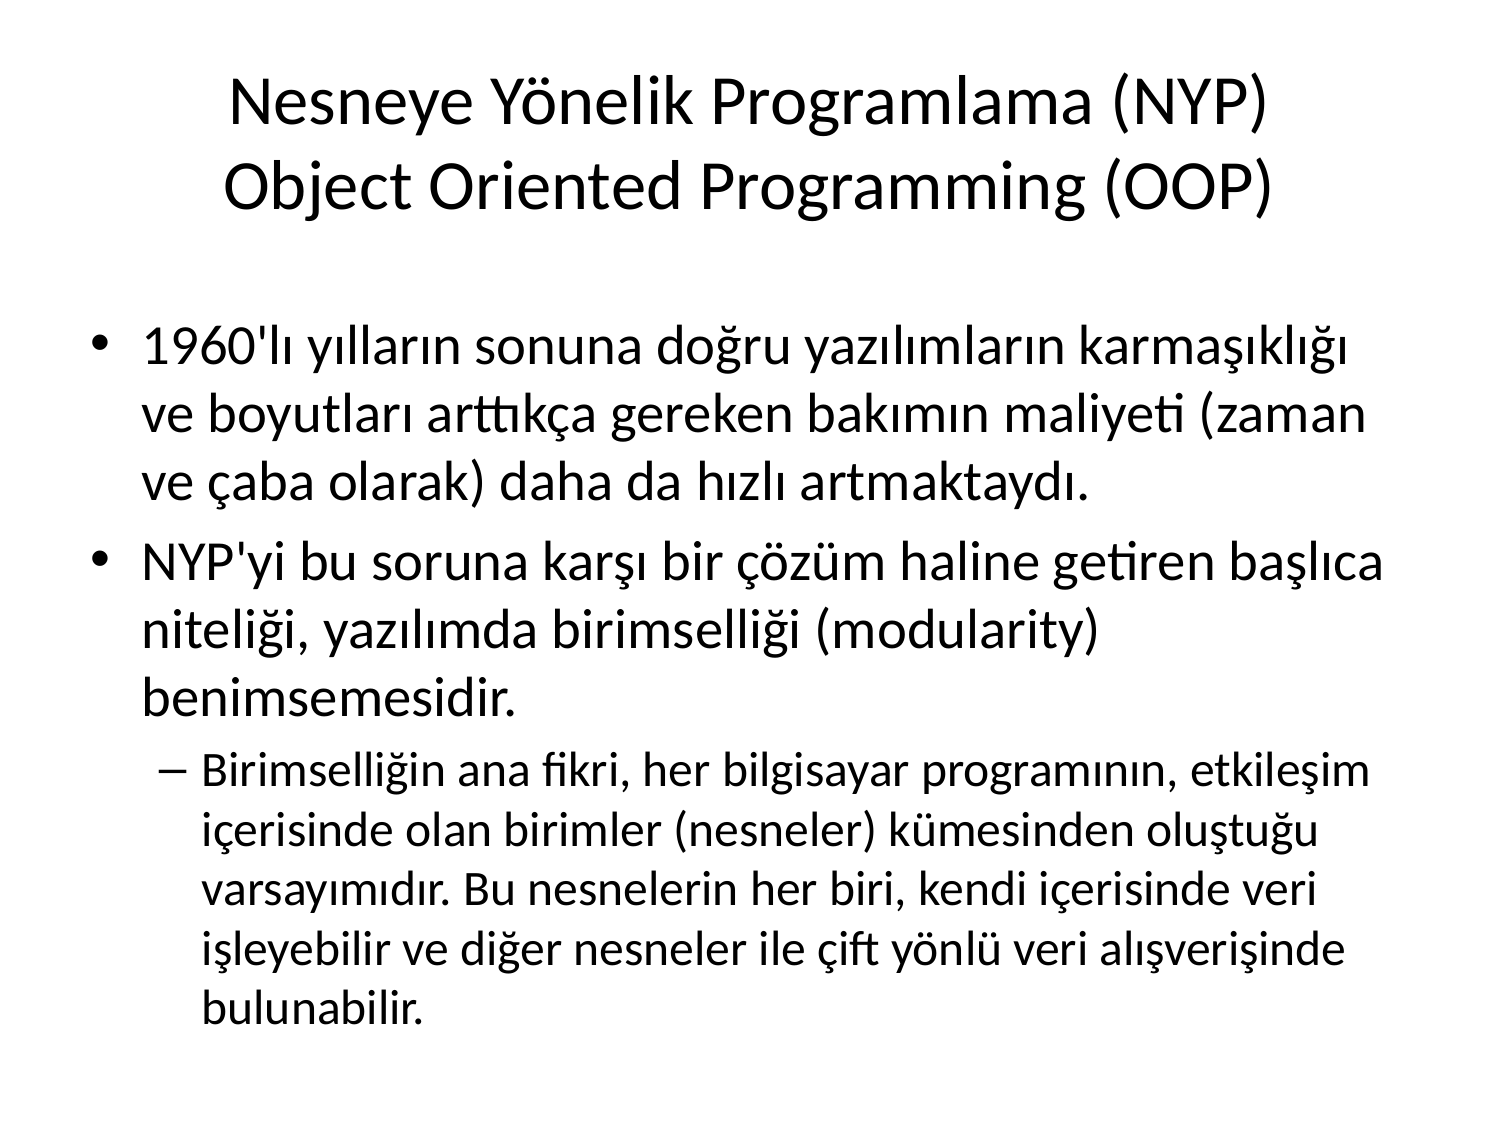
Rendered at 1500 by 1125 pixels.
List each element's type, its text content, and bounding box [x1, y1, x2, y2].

list 1960'lı yılların sonuna doğru yazılımların karmaşıklığı ve boyutları arttıkça gereken bakımın maliyeti (zaman ve çaba olarak) daha da hızlı artmaktaydı. NYP'yi bu soruna karşı bir çözüm haline getiren başlıca niteliği, yazılımda birimselliği (modularity) benimsemesidir. Birimselliğin ana fikri, her bilgisayar programının, etkileşim içerisinde olan birimler (nesneler) kümesinden oluştuğu varsayımıdır. Bu nesnelerin her biri, kendi içerisinde veri işleyebilir ve diğer nesneler ile çift yönlü veri alışverişinde bulunabilir. [75, 300, 1425, 1043]
title Nesneye Yönelik Programlama (NYP) Object Oriented Programming (OOP) [75, 45, 1425, 233]
